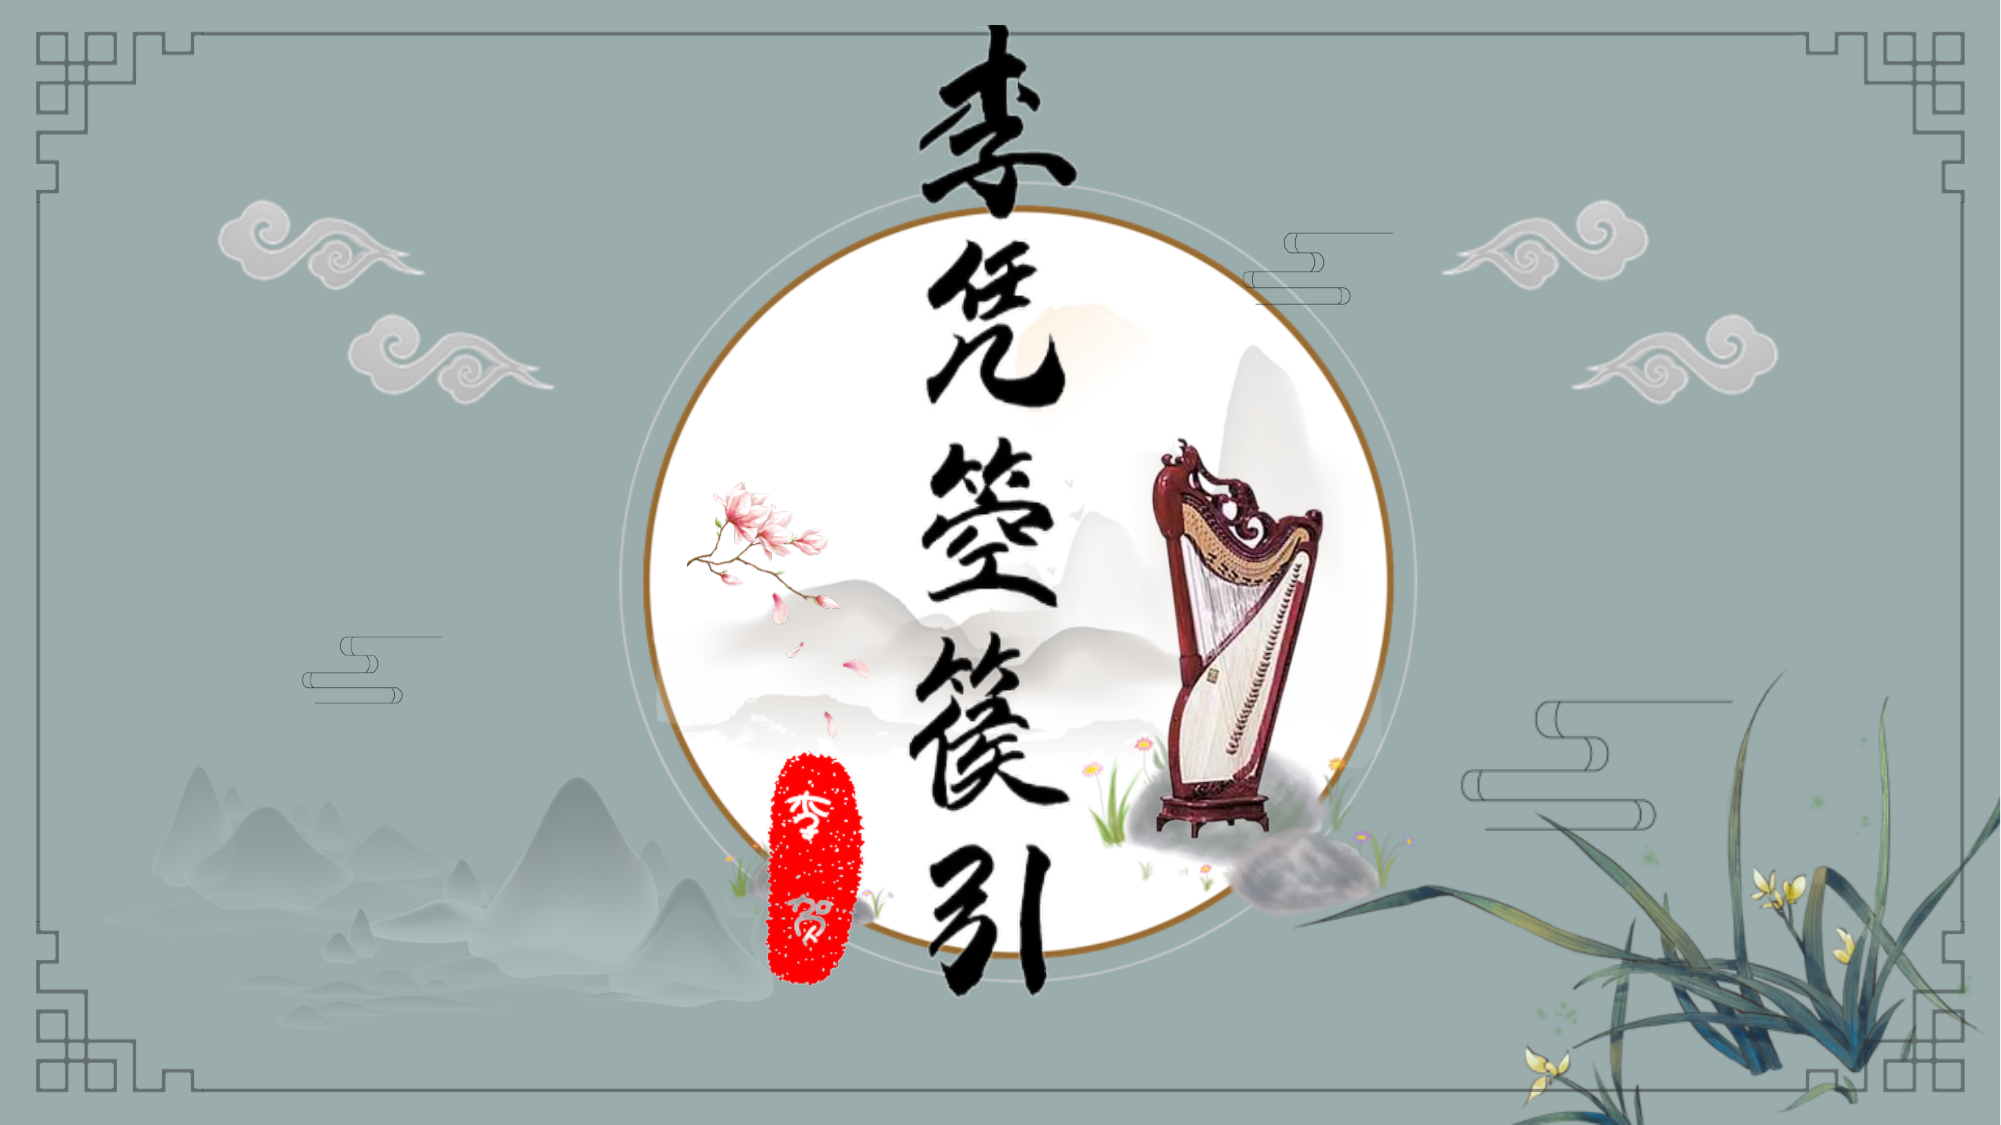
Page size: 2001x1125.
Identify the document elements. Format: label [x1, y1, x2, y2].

text_box [0, 0, 2000, 1125]
picture [687, 25, 1428, 1012]
picture [293, 608, 475, 728]
picture [1232, 202, 1428, 331]
picture [1445, 647, 1797, 879]
